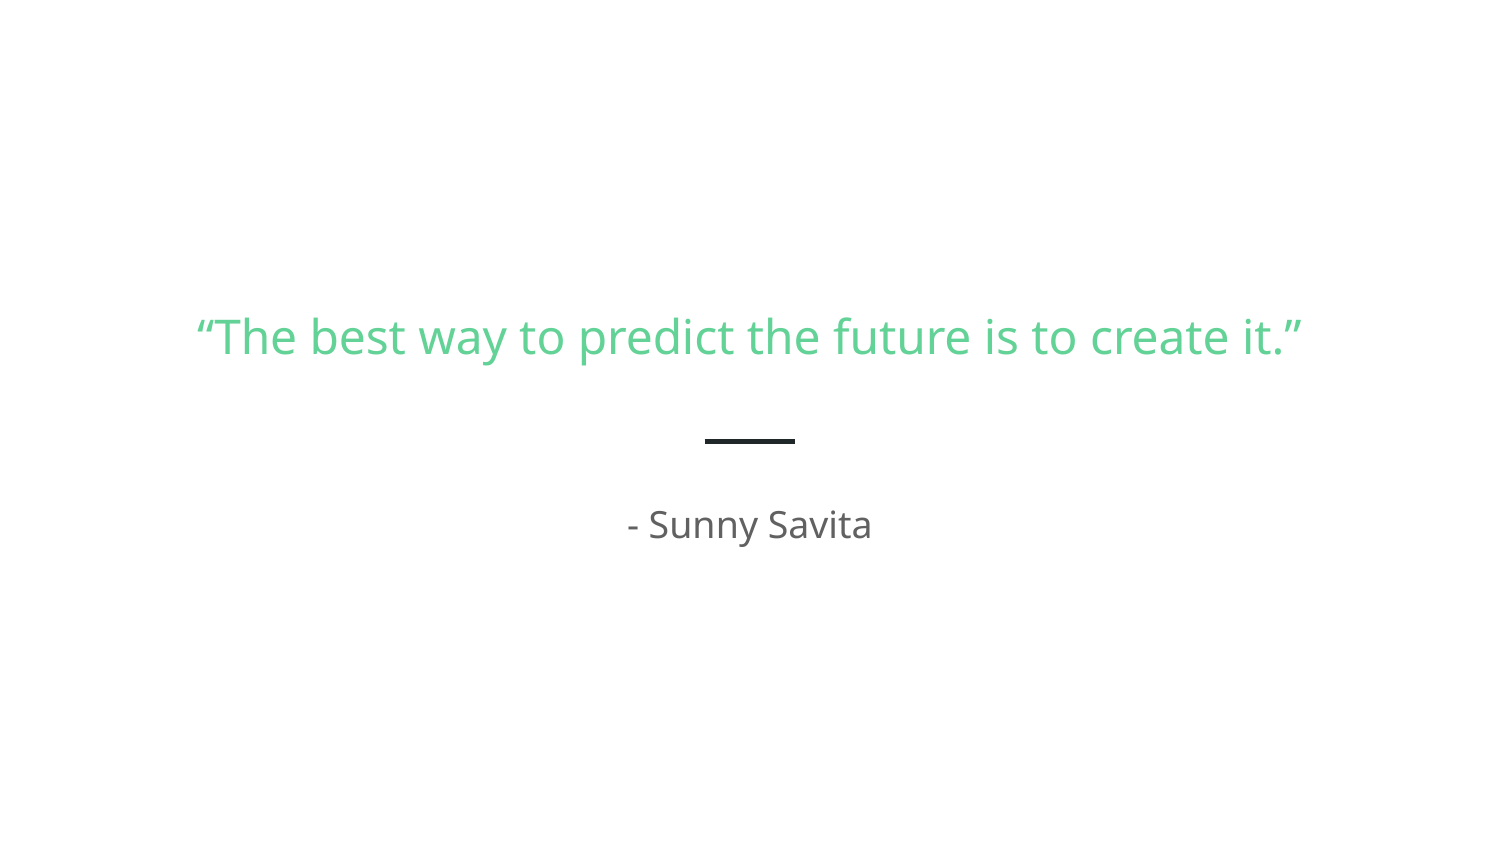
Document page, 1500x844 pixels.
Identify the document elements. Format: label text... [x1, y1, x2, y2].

list - Sunny Savita [126, 485, 1374, 571]
title “The best way to predict the future is to create it.” [126, 272, 1374, 398]
